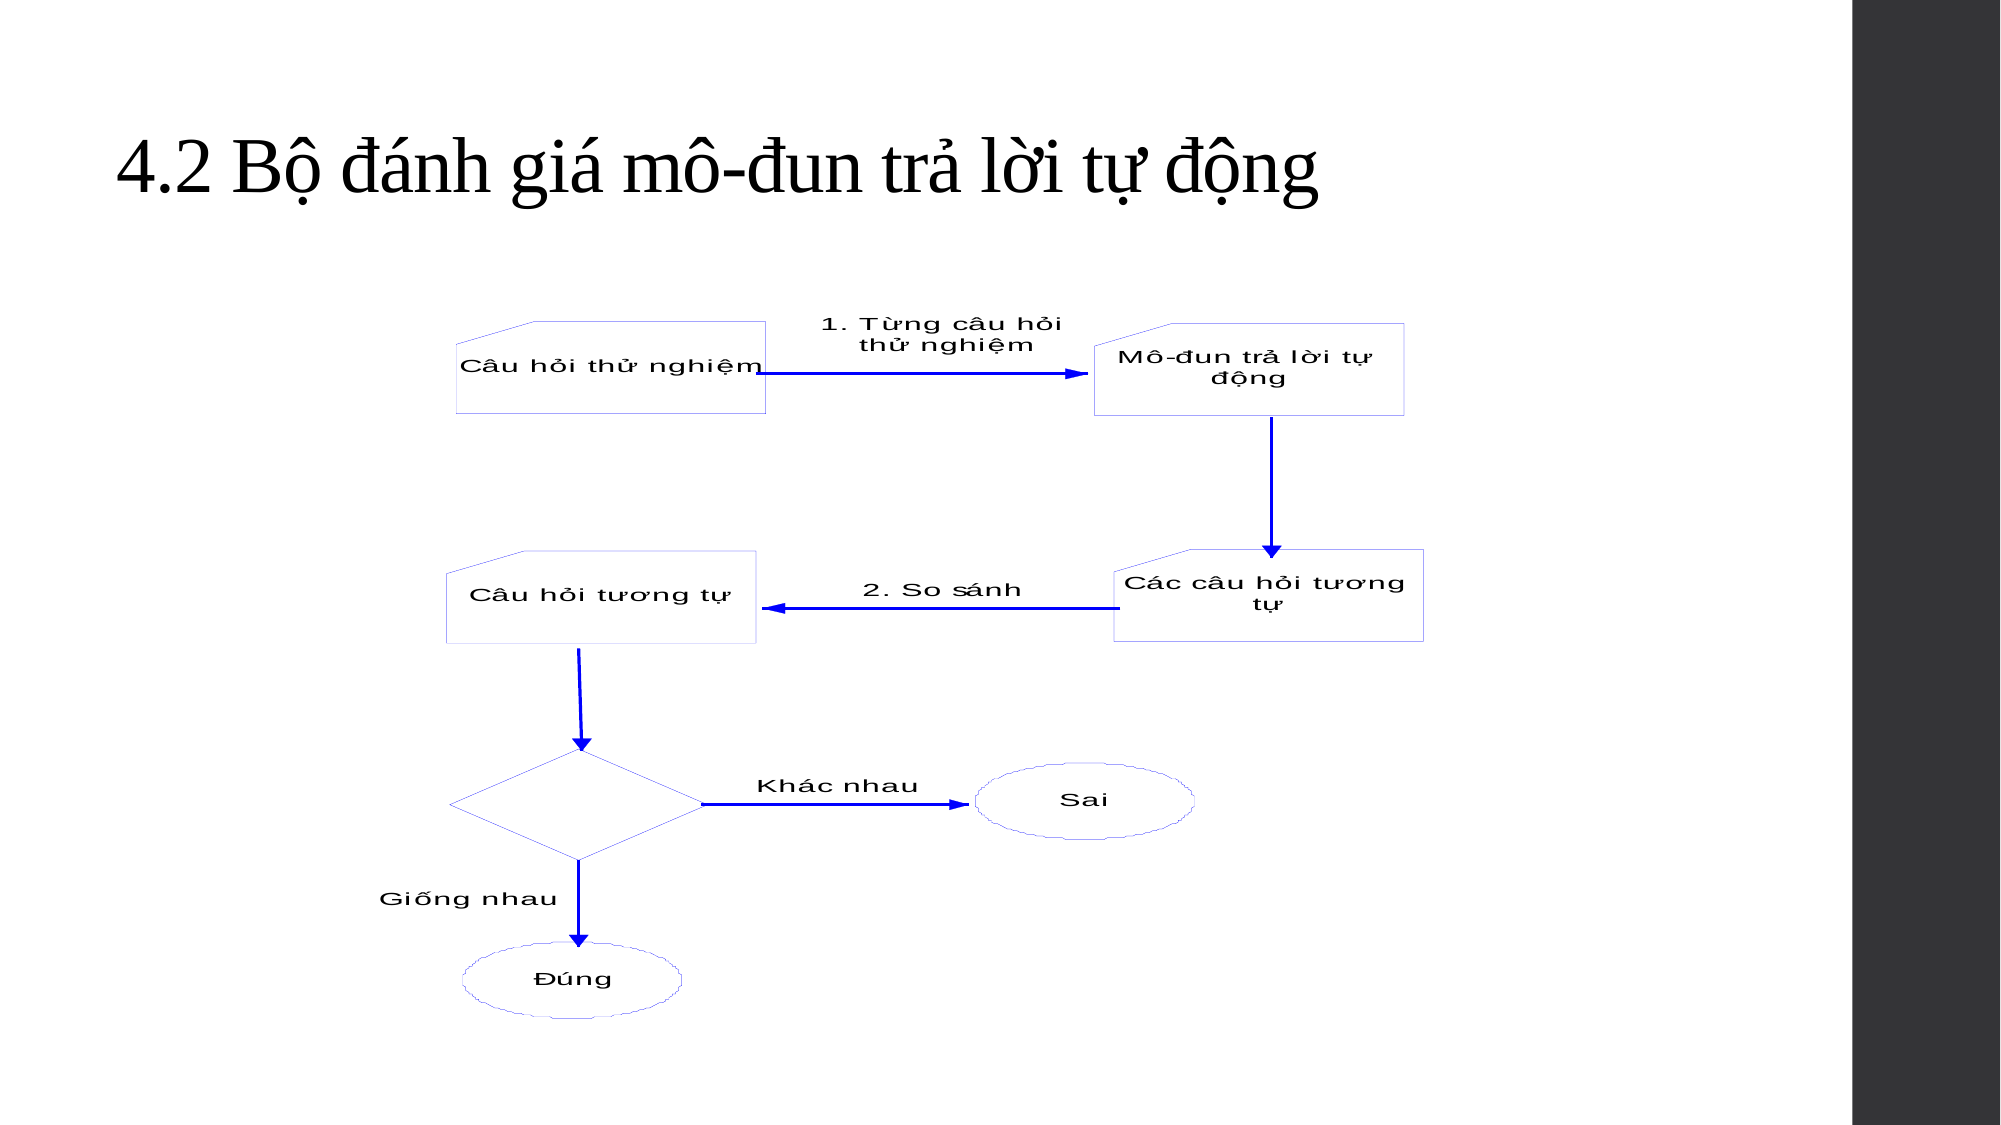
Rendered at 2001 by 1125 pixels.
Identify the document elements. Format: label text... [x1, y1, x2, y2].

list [362, 312, 1431, 1024]
title 4.2 Bộ đánh giá mô-đun trả lời tự động [101, 0, 1692, 218]
